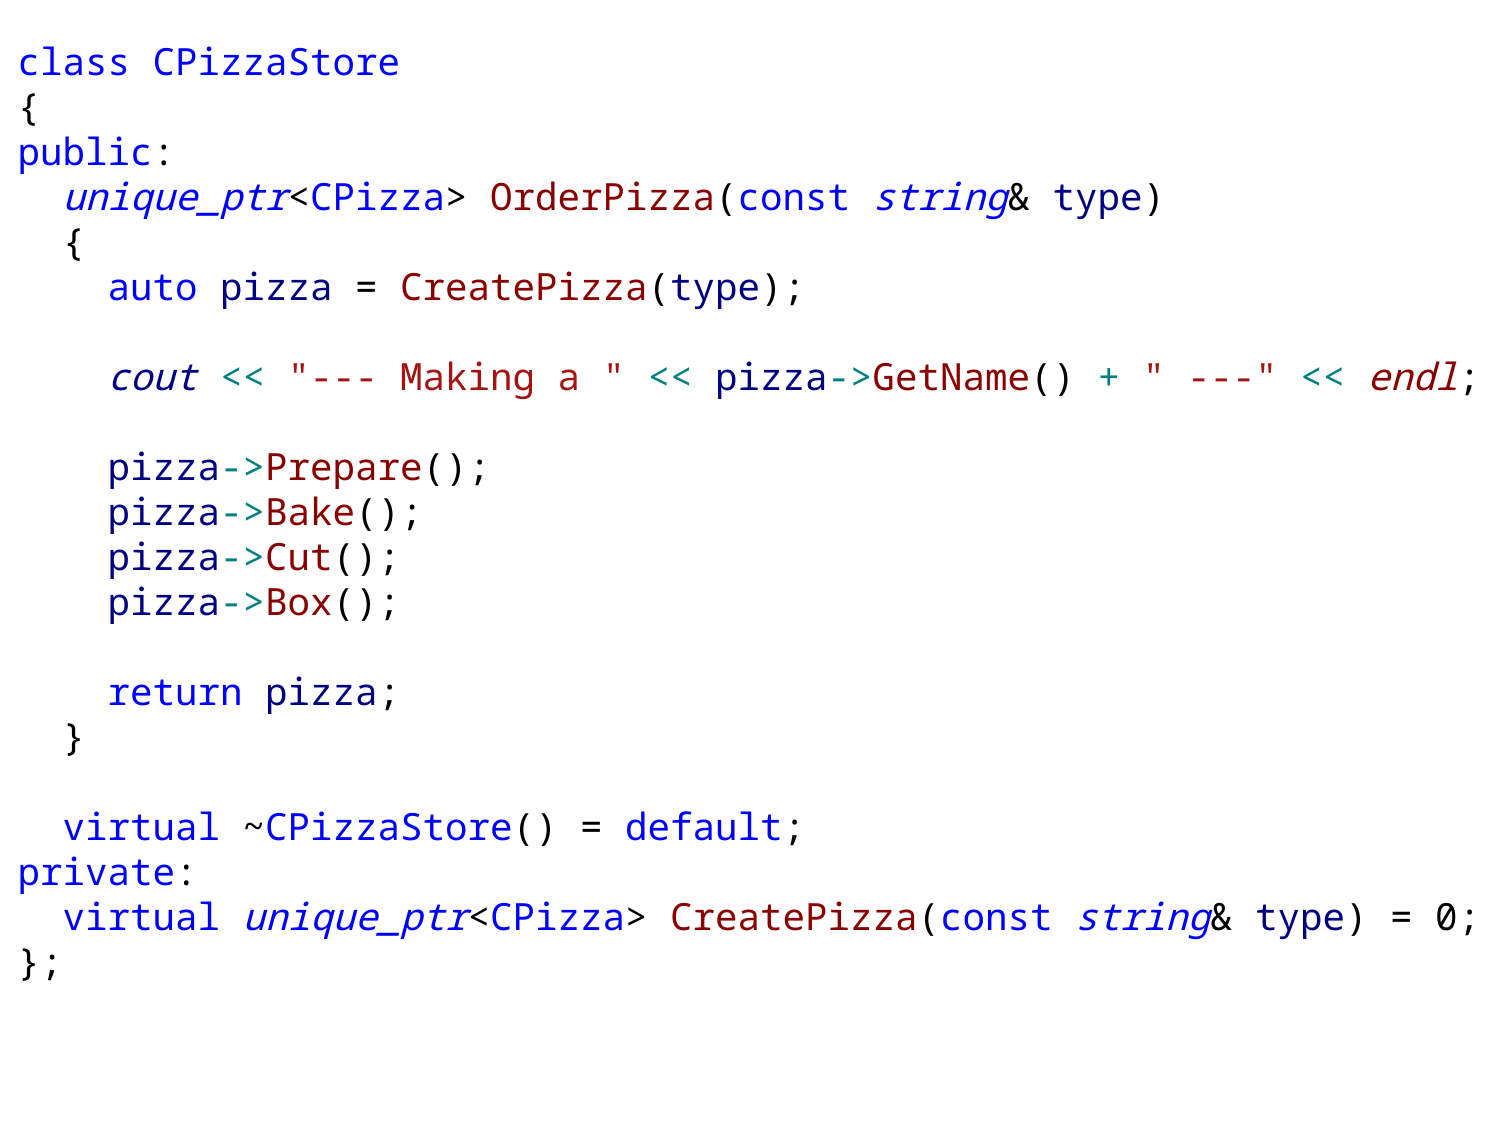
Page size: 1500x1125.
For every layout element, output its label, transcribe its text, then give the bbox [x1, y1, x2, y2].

text_box class CPizzaStore { public: unique_ptr<CPizza> OrderPizza(const string& type) { auto pizza = CreatePizza(type); cout << "--- Making a " << pizza->GetName() + " ---" << endl; pizza->Prepare(); pizza->Bake(); pizza->Cut(); pizza->Box(); return pizza; } virtual ~CPizzaStore() = default; private: virtual unique_ptr<CPizza> CreatePizza(const string& type) = 0; }; [2, 30, 1500, 991]
